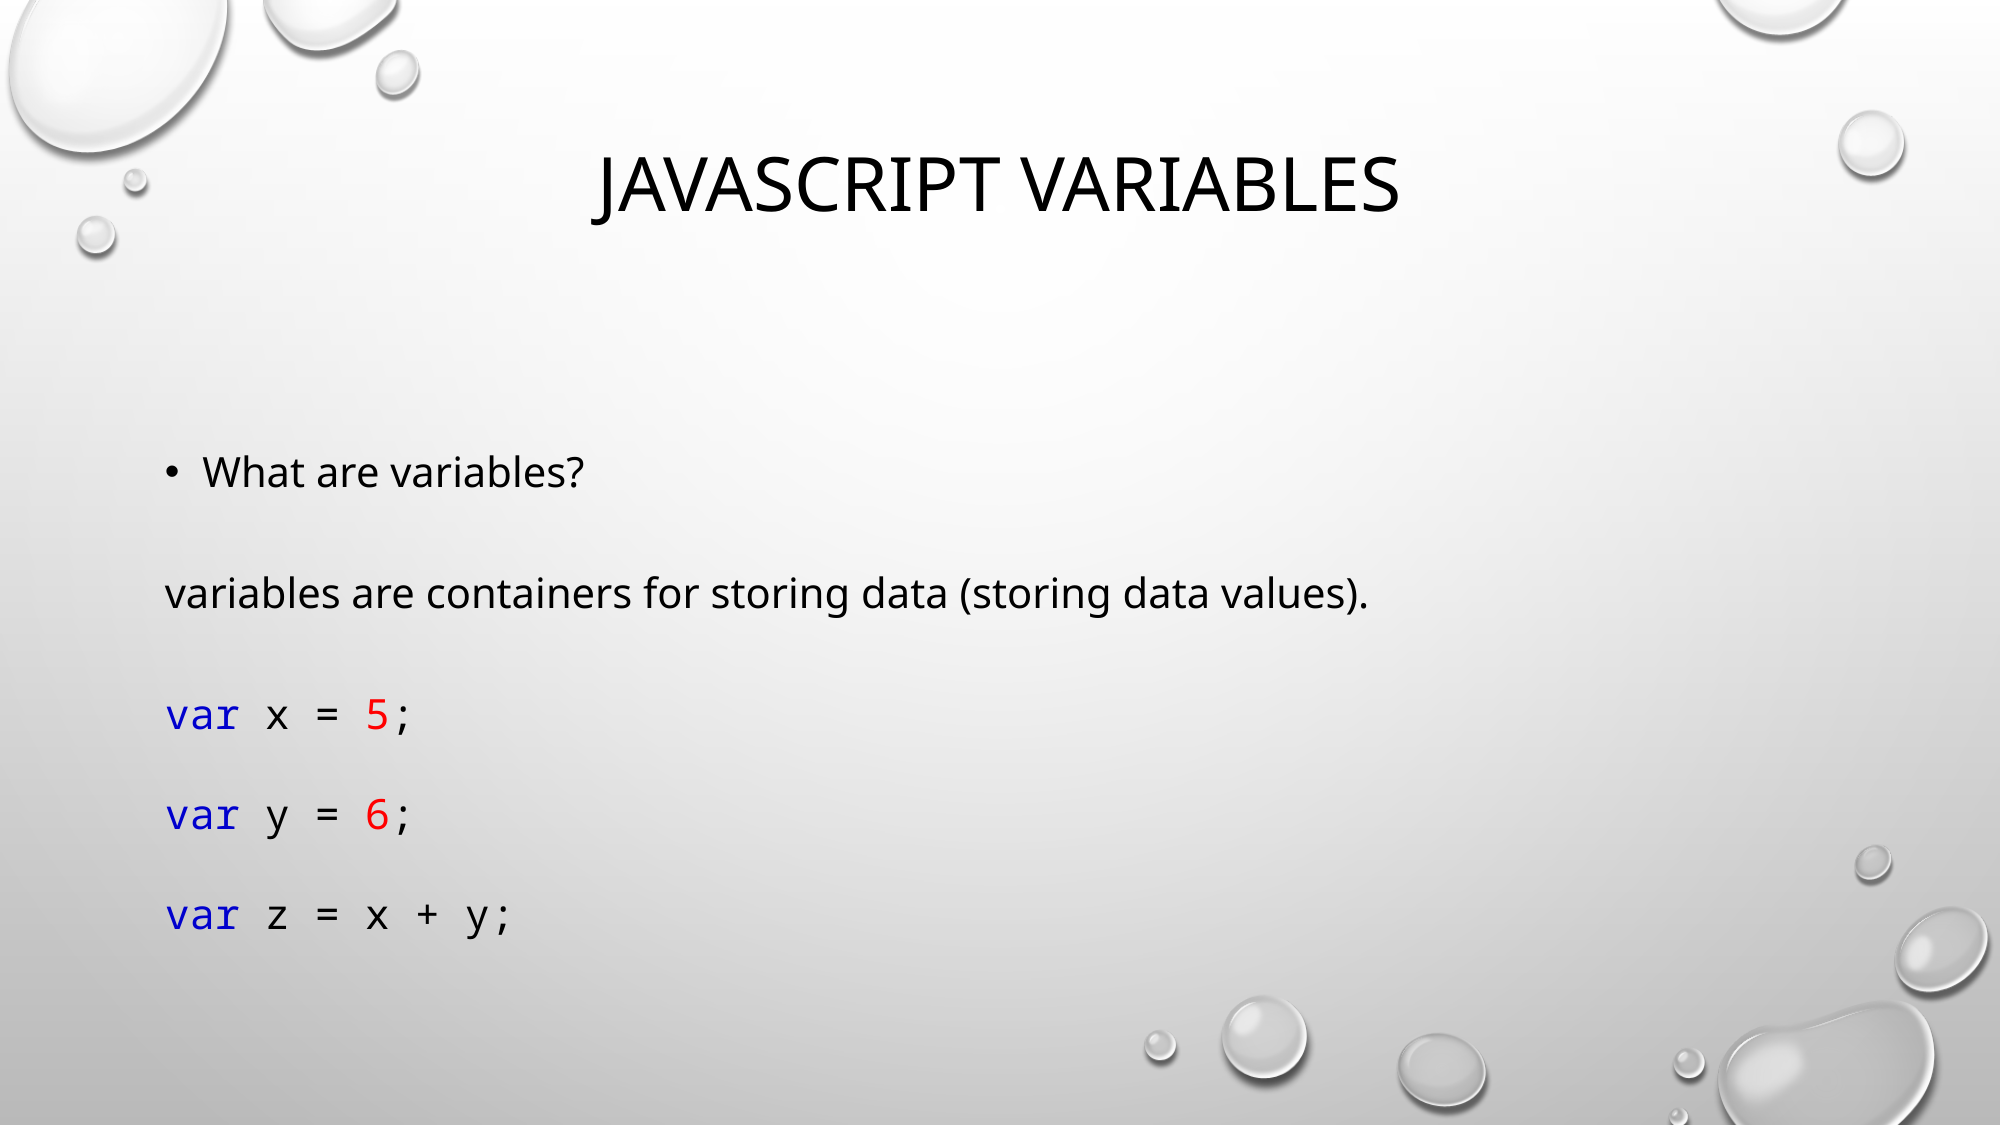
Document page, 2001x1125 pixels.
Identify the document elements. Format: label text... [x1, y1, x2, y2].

picture [0, 0, 2000, 1125]
list What are variables? variables are containers for storing data (storing data values). var x = 5; var y = 6; var z = x + y; [149, 388, 1850, 950]
title JavaScript Variables [149, 101, 1851, 364]
